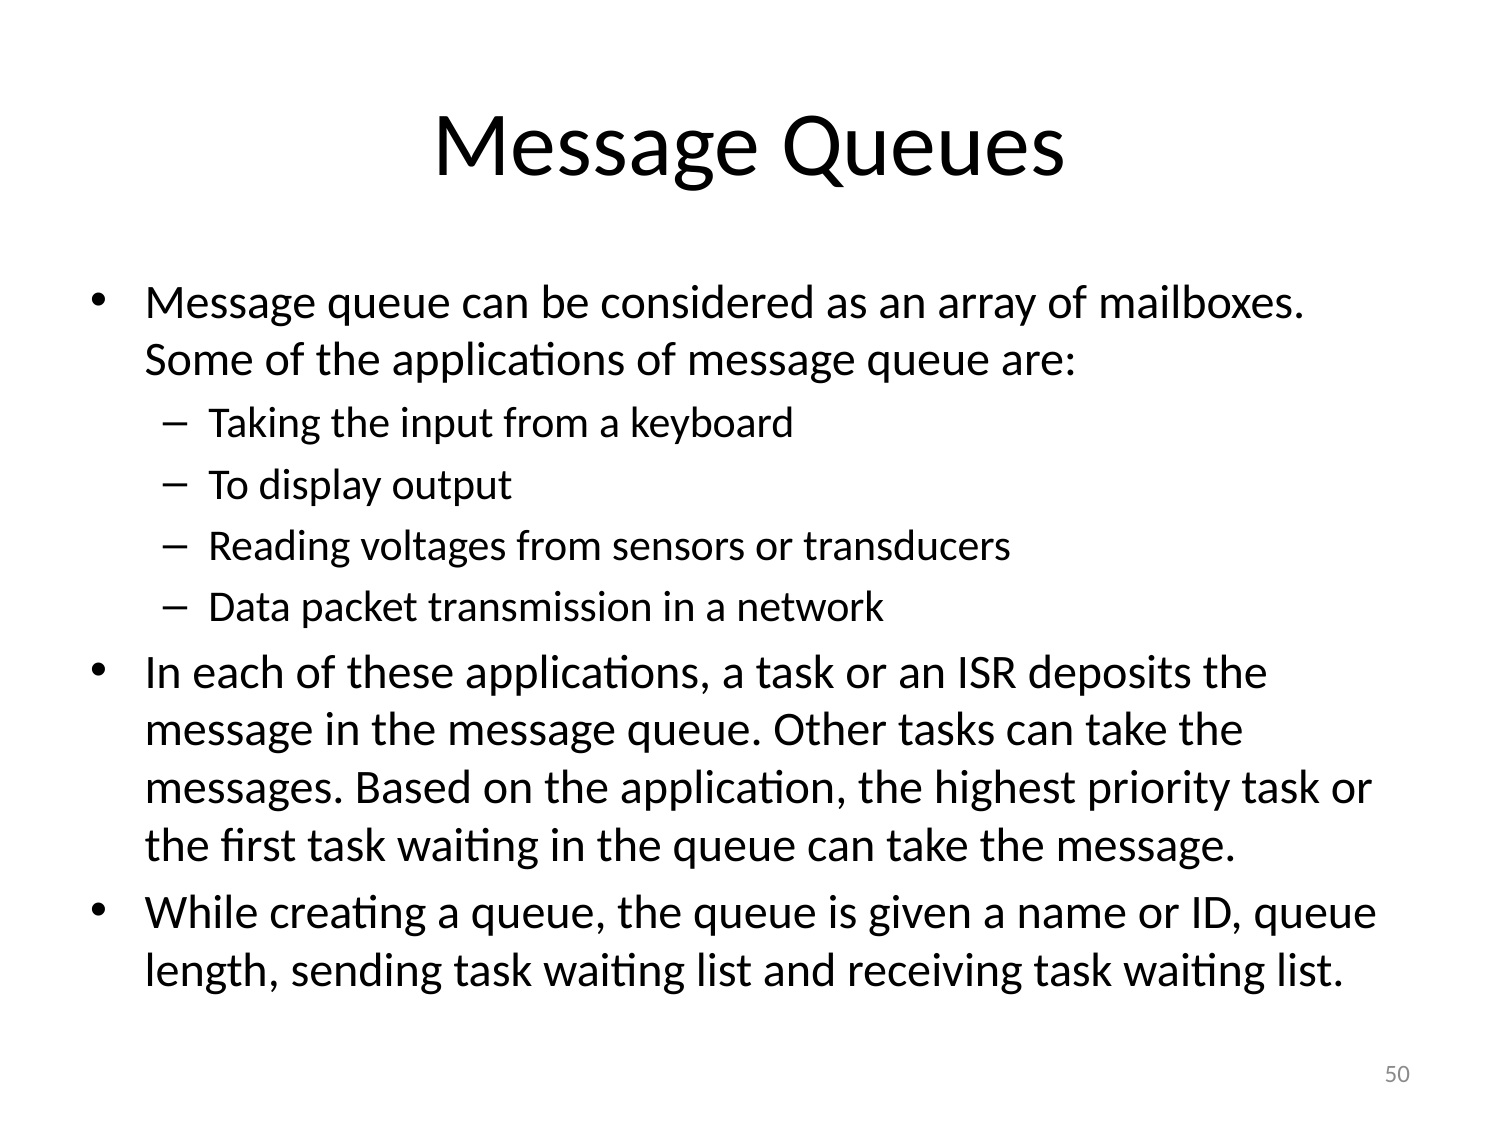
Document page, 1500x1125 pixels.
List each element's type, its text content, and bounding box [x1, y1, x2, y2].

slide_number 50 [1074, 1042, 1425, 1103]
list Message queue can be considered as an array of mailboxes. Some of the applications of message queue are: Taking the input from a keyboard To display output Reading voltages from sensors or transducers Data packet transmission in a network In each of these applications, a task or an ISR deposits the message in the message queue. Other tasks can take the messages. Based on the application, the highest priority task or the first task waiting in the queue can take the message. While creating a queue, the queue is given a name or ID, queue length, sending task waiting list and receiving task waiting list. [75, 262, 1425, 1005]
title Message Queues [75, 45, 1425, 233]
